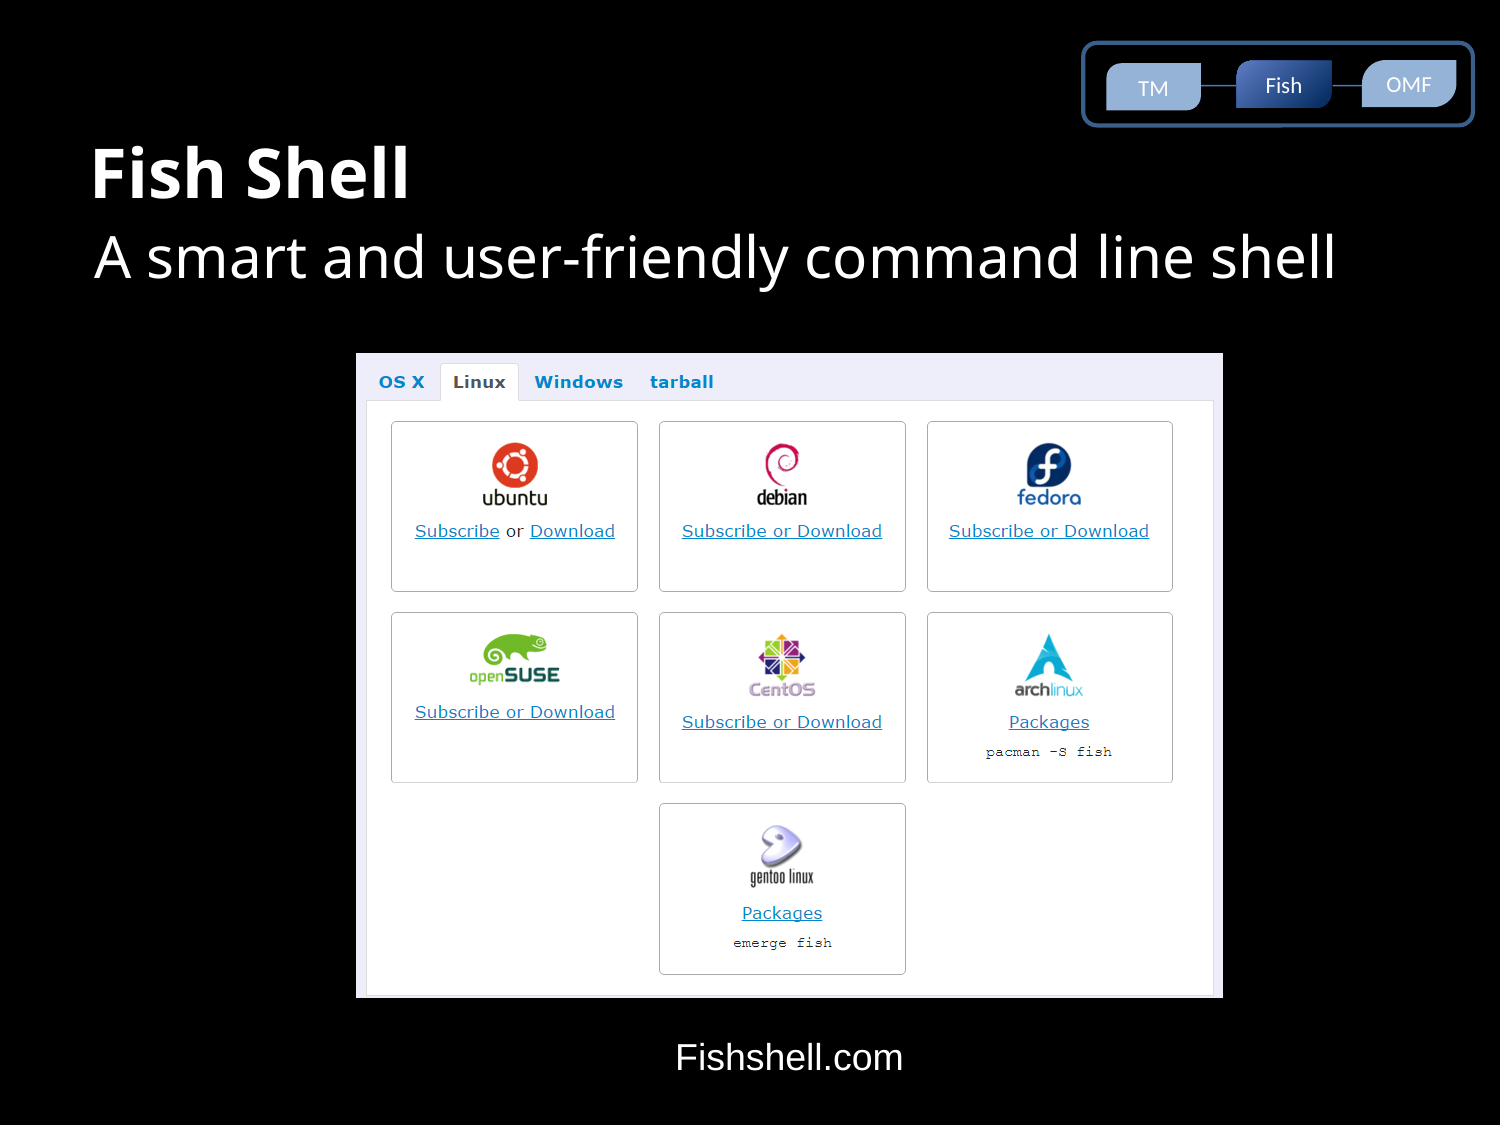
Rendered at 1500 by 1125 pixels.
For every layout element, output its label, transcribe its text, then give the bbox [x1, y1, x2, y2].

text_box [1083, 42, 1473, 126]
text_box A smart and user-friendly command line shell [79, 213, 1500, 368]
text_box Fishshell.com [660, 1026, 919, 1086]
text_box Fish [1236, 60, 1332, 108]
picture [356, 353, 1223, 999]
text_box Fish Shell [75, 122, 1425, 917]
text_box OMF [1361, 60, 1457, 108]
text_box TM [1106, 63, 1201, 111]
